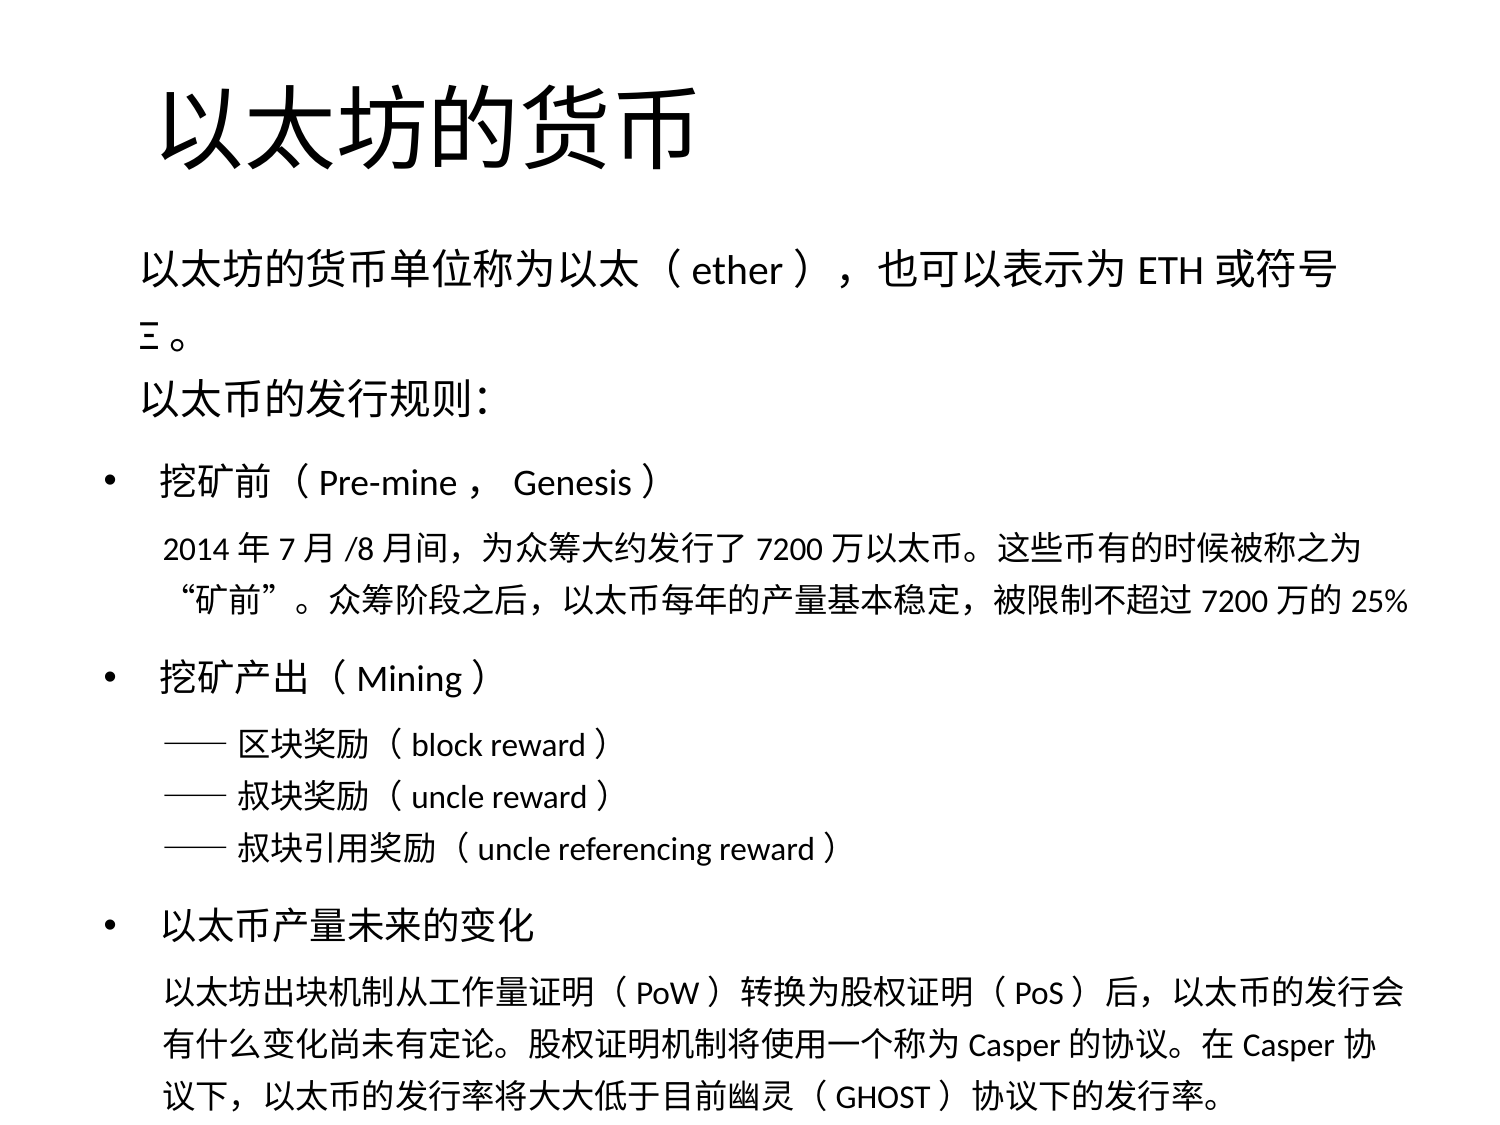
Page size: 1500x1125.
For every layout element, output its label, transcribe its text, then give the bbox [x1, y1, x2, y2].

text_box [750, 704, 1376, 880]
title 以太坊的货币 [75, 32, 1425, 220]
list 以太坊的货币单位称为以太（ether），也可以表示为ETH或符号Ξ。 以太币的发行规则： 挖矿前（Pre-mine，Genesis） 2014年7月/8月间，为众筹大约发行了7200万以太币。这些币有的时候被称之为“矿前”。众筹阶段之后，以太币每年的产量基本稳定，被限制不超过7200万的25% 挖矿产出（Mining） ——区块奖励（block reward） ——叔块奖励（uncle reward） ——叔块引用奖励（uncle referencing reward） 以太币产量未来的变化 以太坊出块机制从工作量证明（PoW）转换为股权证明（PoS）后，以太币的发行会有什么变化尚未有定论。股权证明机制将使用一个称为Casper的协议。在Casper协议下，以太币的发行率将大大低于目前幽灵（GHOST）协议下的发行率。 [88, 219, 1424, 1094]
